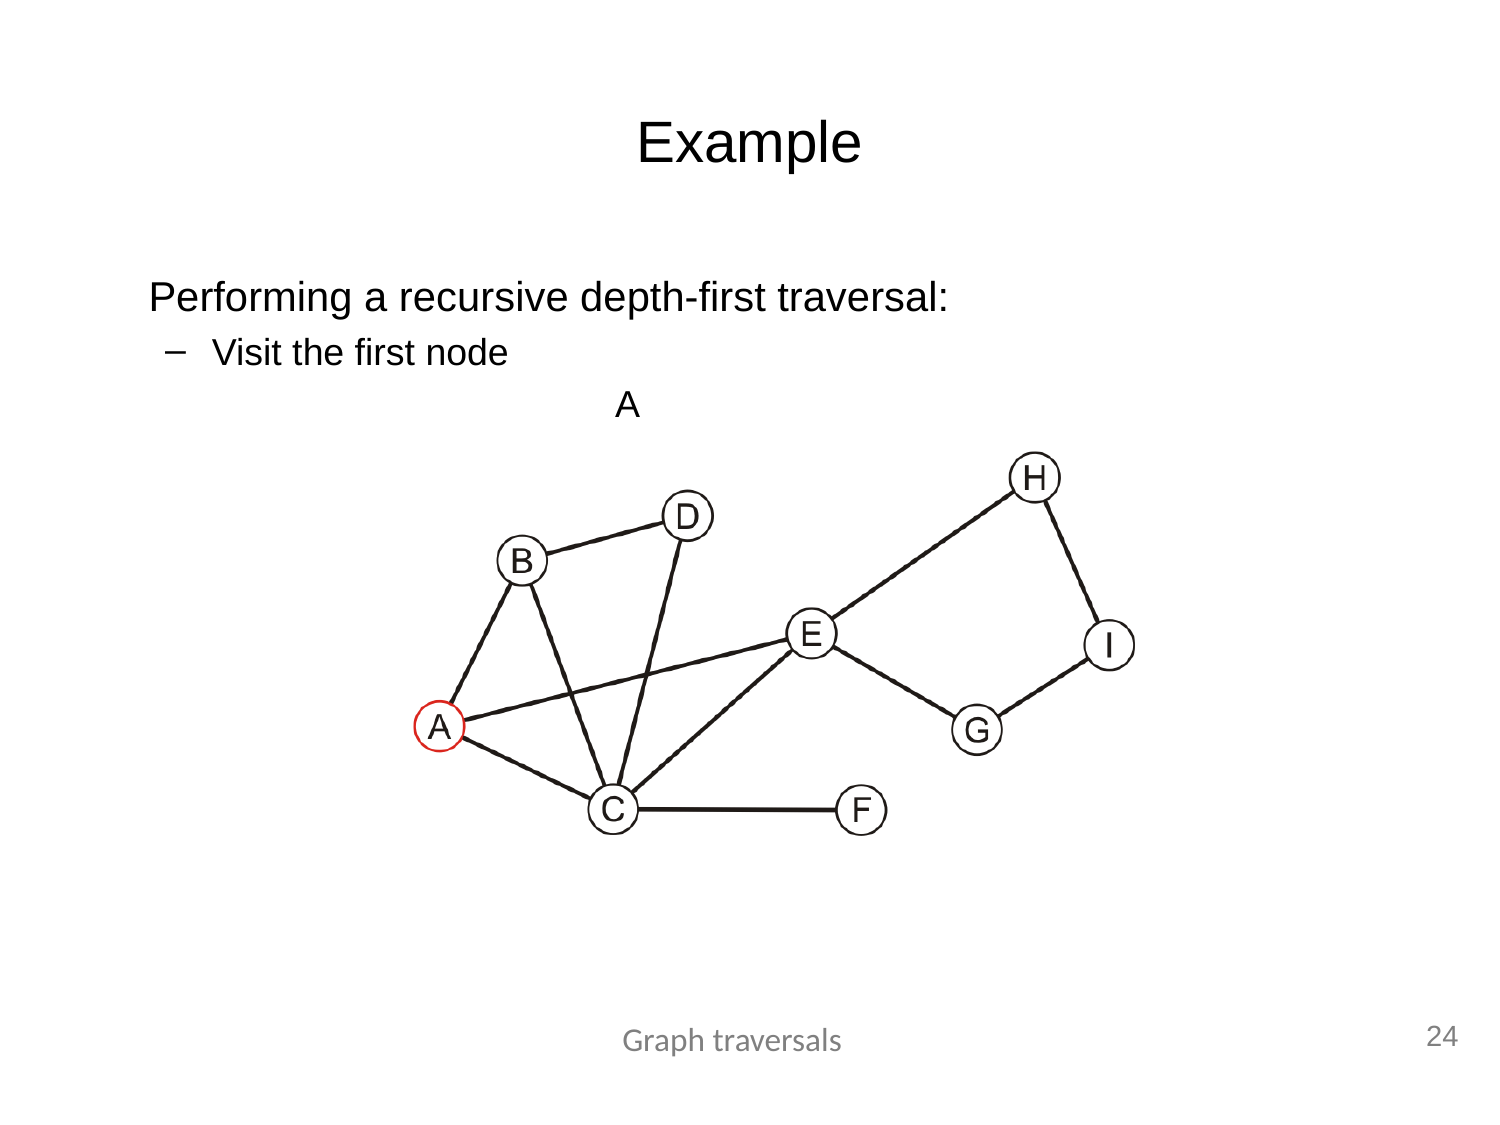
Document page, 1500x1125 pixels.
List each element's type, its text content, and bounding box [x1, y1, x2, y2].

title Example [74, 44, 1426, 233]
picture [405, 444, 1143, 842]
list Performing a recursive depth-first traversal: Visit the first node A [74, 262, 1426, 1006]
